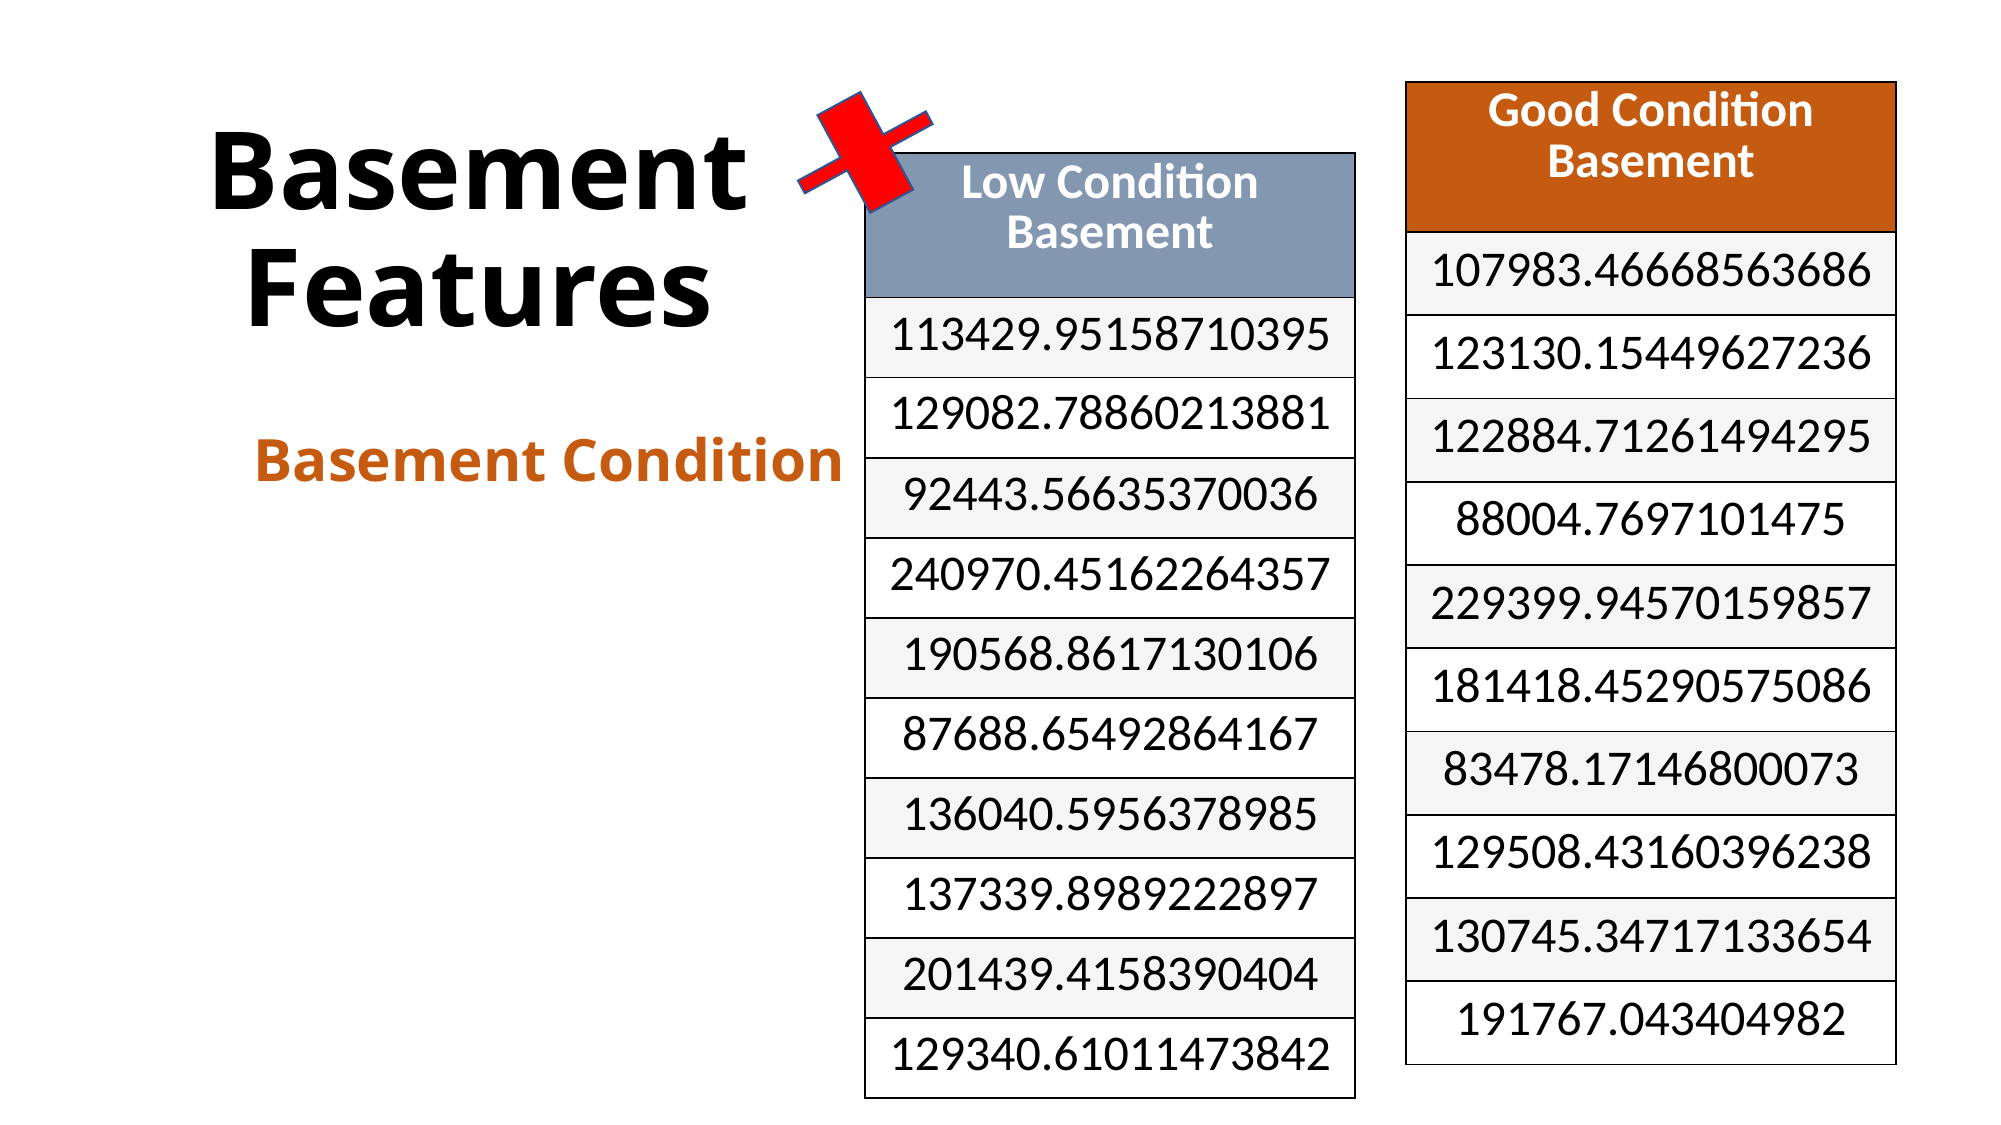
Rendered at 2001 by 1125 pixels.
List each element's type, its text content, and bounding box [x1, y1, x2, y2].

table_cell 201439.4158390404 [866, 939, 1354, 1017]
table_header Low Condition Basement [866, 154, 1354, 297]
title Basement Features [181, 106, 775, 359]
text_box [796, 90, 934, 215]
table_cell 88004.7697101475 [1407, 483, 1895, 564]
table_cell 107983.46668563686 [1407, 233, 1895, 314]
table_cell 129508.43160396238 [1407, 816, 1895, 897]
table_cell 129082.78860213881 [866, 378, 1354, 457]
table_header Good Condition Basement [1407, 83, 1895, 231]
table_cell 129340.61011473842 [866, 1019, 1354, 1097]
text_box Basement Condition [238, 373, 864, 552]
table_cell 113429.95158710395 [866, 298, 1354, 377]
table_cell 122884.71261494295 [1407, 399, 1895, 481]
table_cell 123130.15449627236 [1407, 316, 1895, 398]
table_cell 181418.45290575086 [1407, 649, 1895, 731]
table_cell 190568.8617130106 [866, 619, 1354, 697]
text_box [817, 59, 1912, 1125]
table_cell 87688.65492864167 [866, 699, 1354, 777]
table_cell 136040.5956378985 [866, 779, 1354, 857]
table_cell 137339.8989222897 [866, 859, 1354, 937]
table_cell 83478.17146800073 [1407, 732, 1895, 814]
table_cell 191767.043404982 [1407, 982, 1895, 1064]
table_cell 229399.94570159857 [1407, 566, 1895, 647]
table_cell 240970.45162264357 [866, 539, 1354, 617]
table_cell 130745.34717133654 [1407, 899, 1895, 980]
table_cell 92443.56635370036 [866, 459, 1354, 537]
